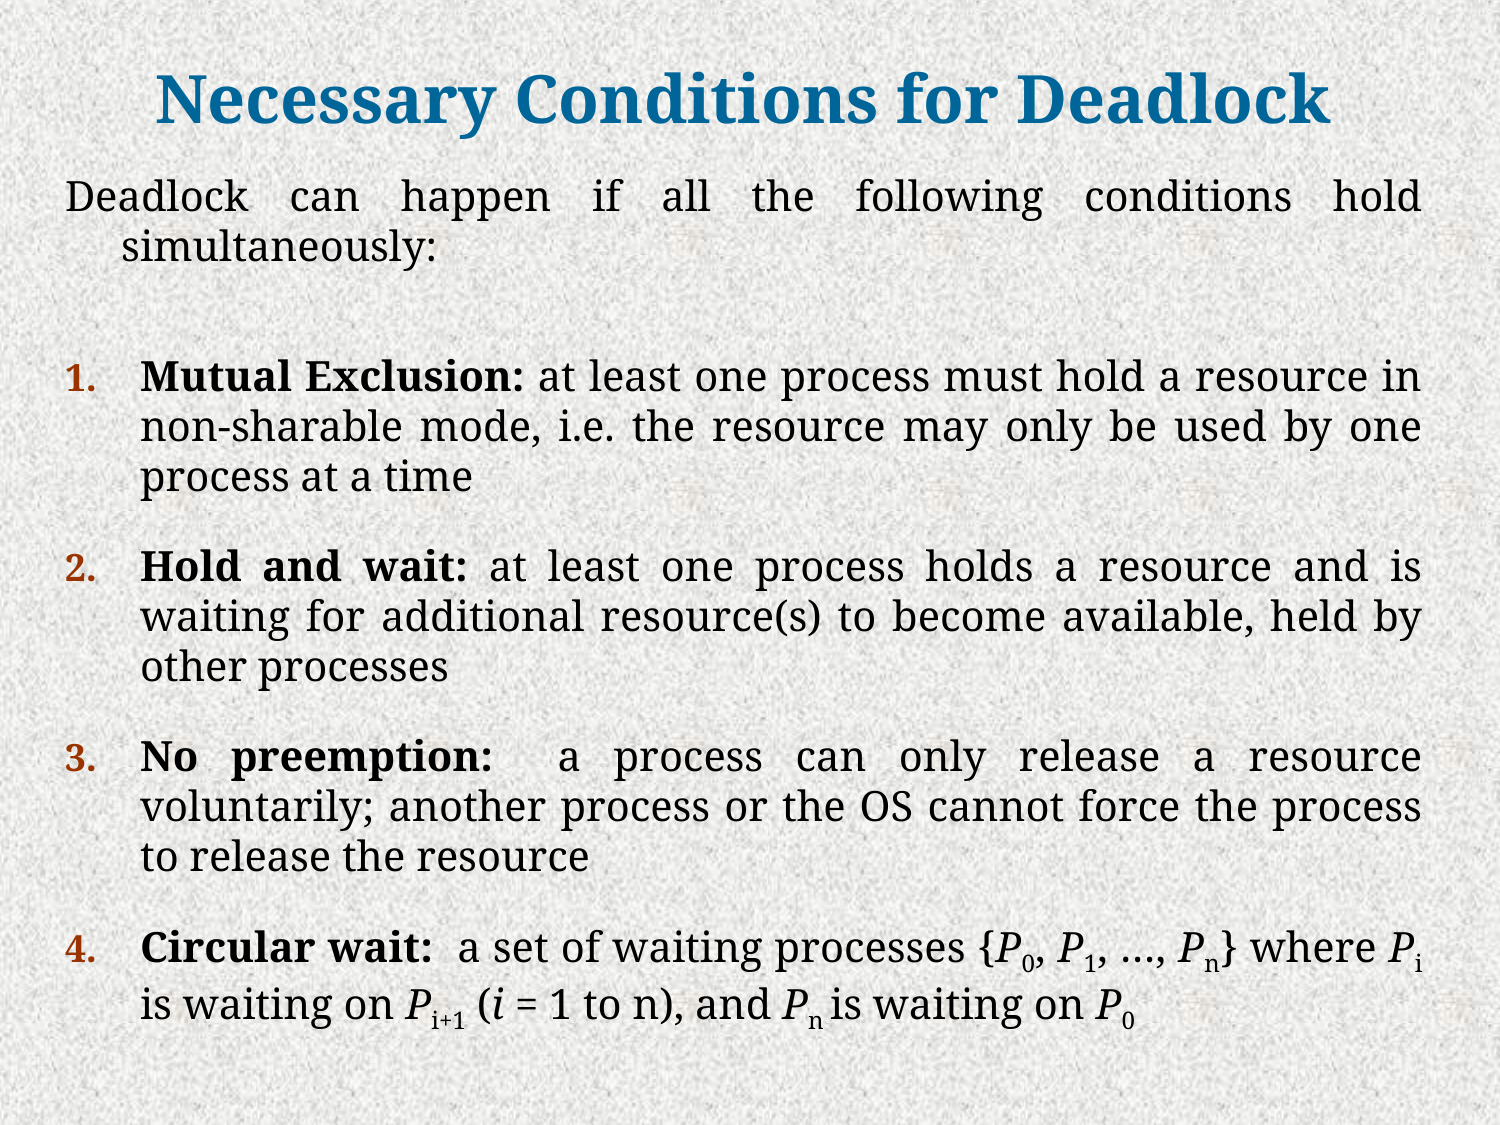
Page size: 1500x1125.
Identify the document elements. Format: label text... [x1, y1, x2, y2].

list Deadlock can happen if all the following conditions hold simultaneously: Mutual Exclusion: at least one process must hold a resource in non-sharable mode, i.e. the resource may only be used by one process at a time Hold and wait: at least one process holds a resource and is waiting for additional resource(s) to become available, held by other processes No preemption: a process can only release a resource voluntarily; another process or the OS cannot force the process to release the resource Circular wait: a set of waiting processes {P0, P1, …, Pn} where Pi is waiting on Pi+1 (i = 1 to n), and Pn is waiting on P0 [50, 162, 1438, 1063]
title Necessary Conditions for Deadlock [75, 50, 1413, 145]
picture [0, 0, 1500, 1125]
